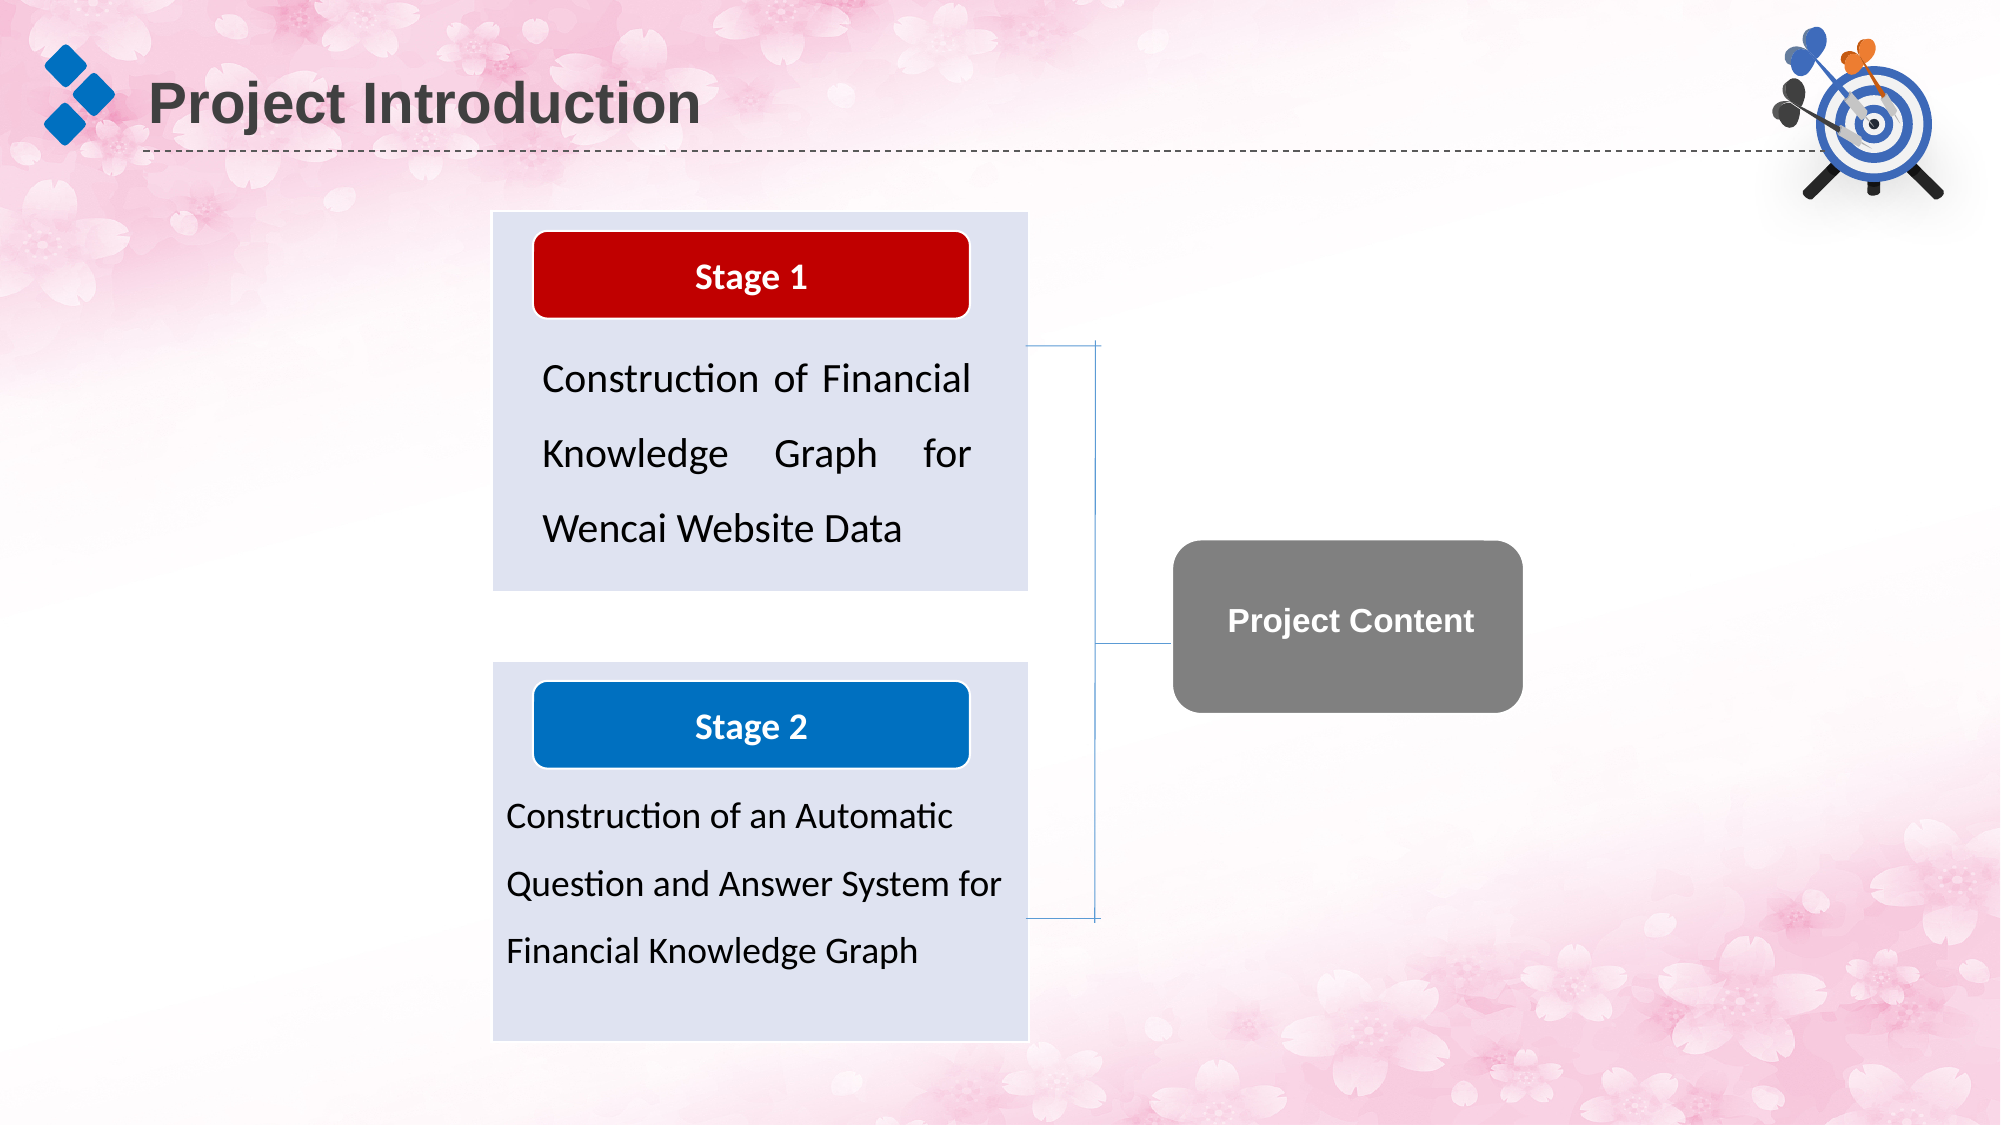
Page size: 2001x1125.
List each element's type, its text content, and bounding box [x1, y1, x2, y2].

text_box Stage 1 [531, 229, 972, 318]
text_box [1774, 26, 1945, 201]
text_box Project Content [1212, 591, 1464, 685]
text_box Construction of an Automatic Question and Answer System for Financial Knowledge Graph [491, 761, 1019, 1005]
text_box Stage 2 [531, 679, 972, 761]
text_box [1171, 538, 1526, 716]
text_box Project Introduction [129, 55, 723, 145]
text_box [490, 210, 1030, 593]
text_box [43, 43, 116, 147]
text_box [490, 660, 1030, 1043]
picture [0, 0, 2001, 1125]
text_box Construction of Financial Knowledge Graph for Wencai Website Data [527, 318, 987, 524]
